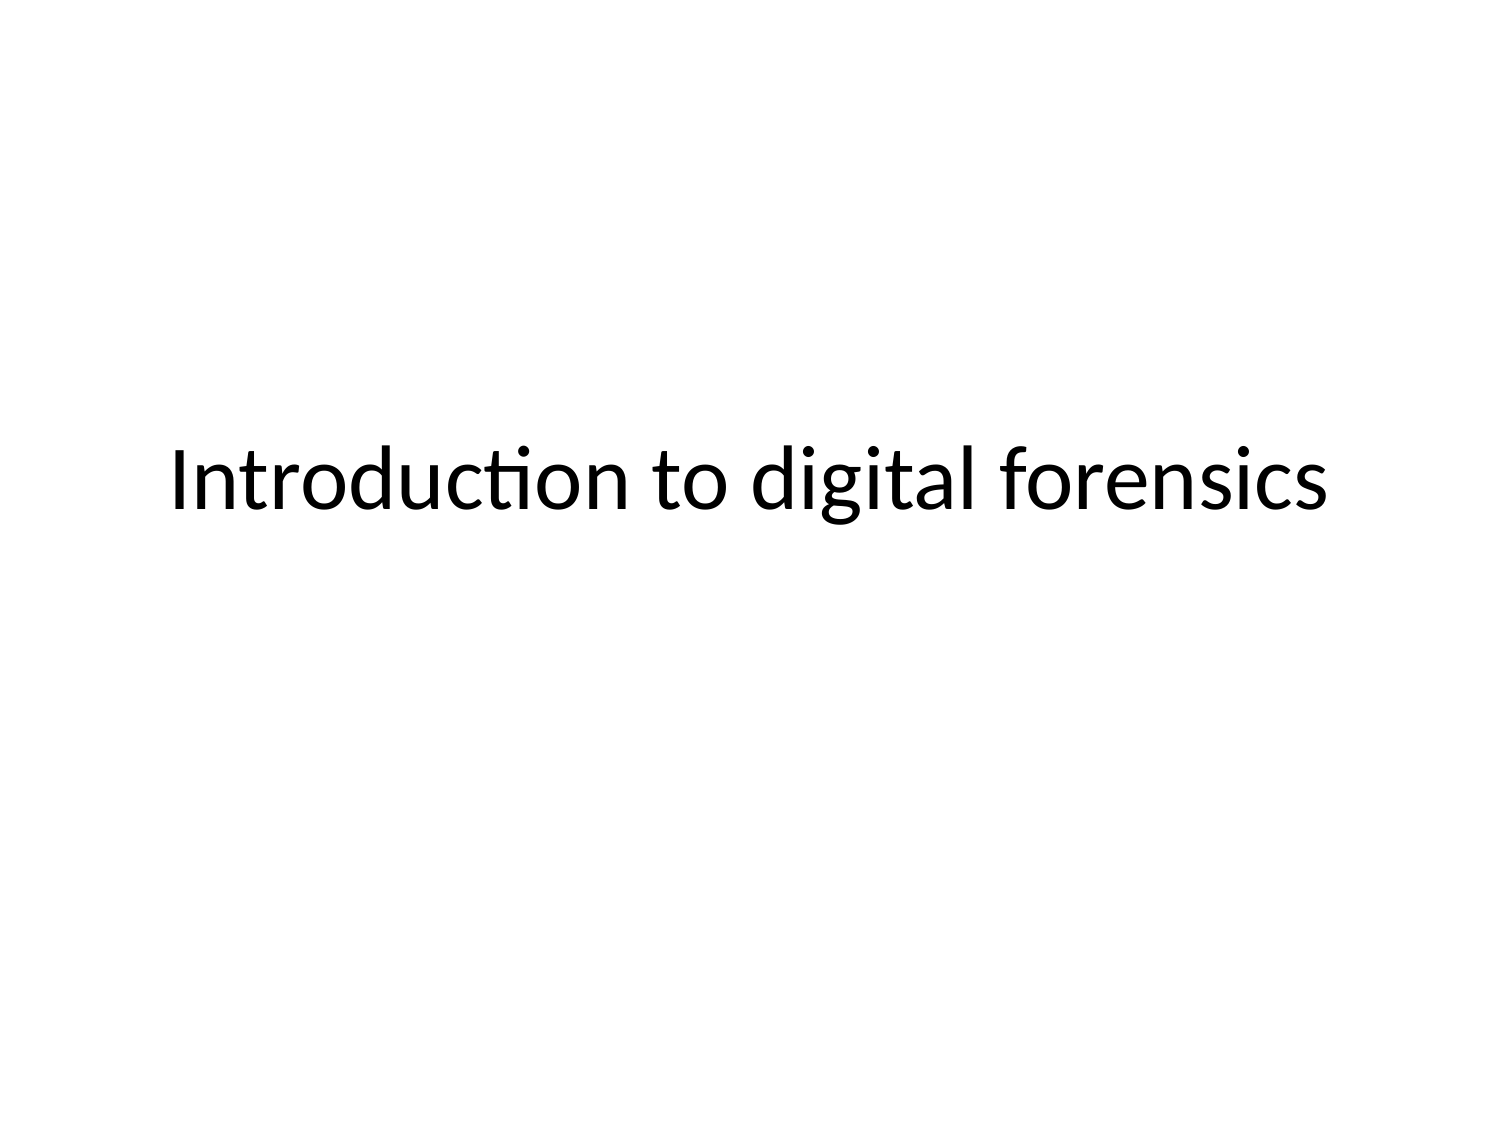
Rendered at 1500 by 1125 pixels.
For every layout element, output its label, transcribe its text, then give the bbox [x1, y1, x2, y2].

title Introduction to digital forensics [75, 45, 1425, 900]
